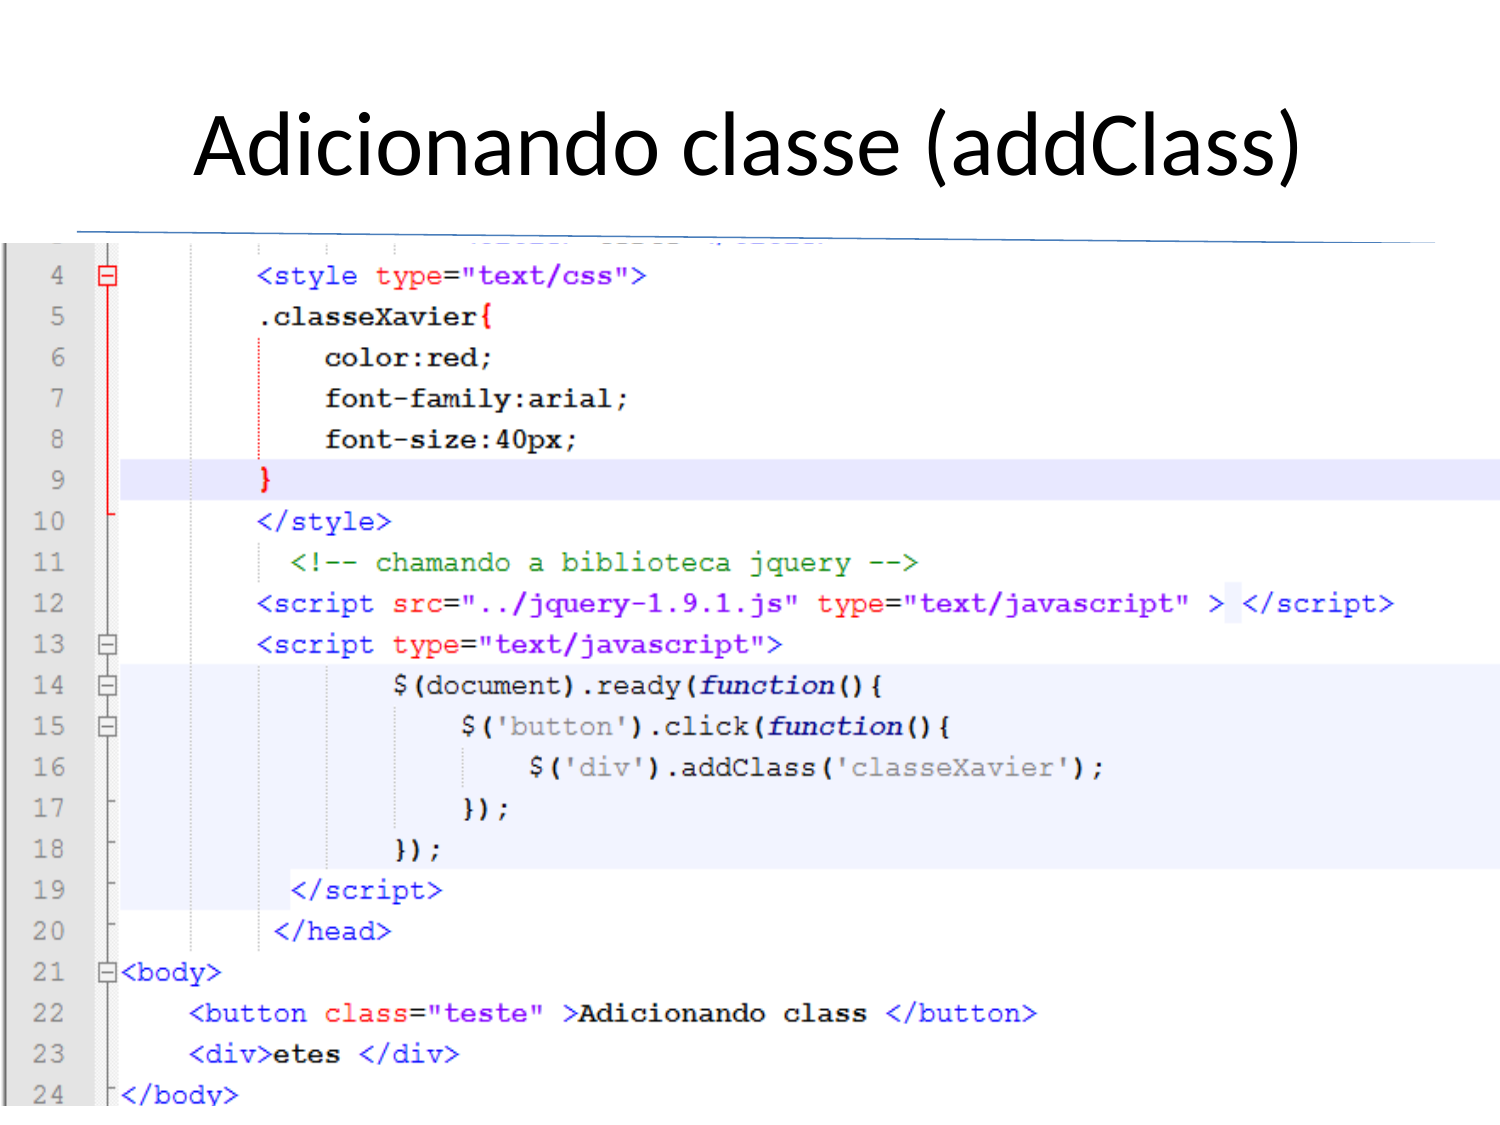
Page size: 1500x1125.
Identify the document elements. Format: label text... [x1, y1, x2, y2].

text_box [76, 231, 1436, 241]
picture [0, 243, 1500, 1107]
title Adicionando classe (addClass) [75, 45, 1425, 231]
